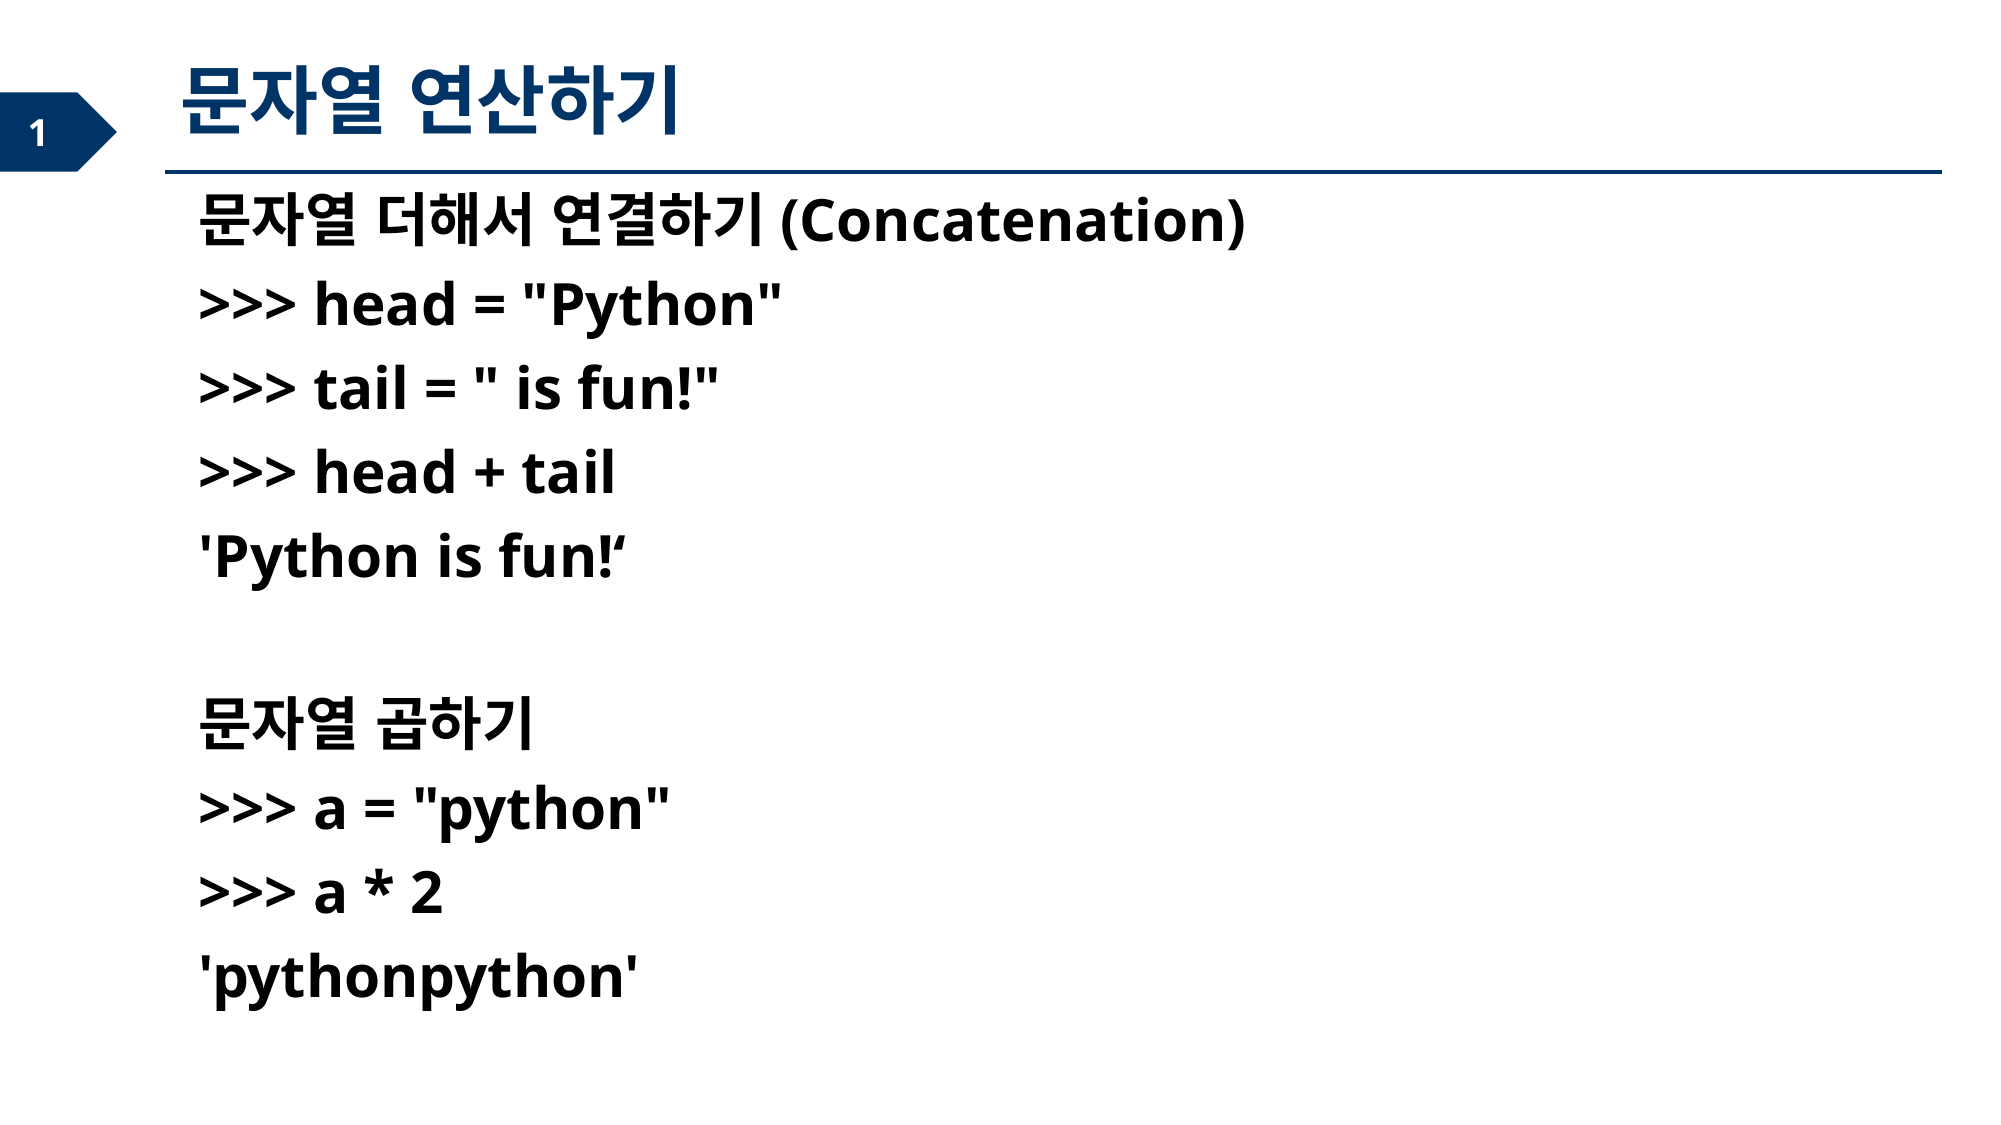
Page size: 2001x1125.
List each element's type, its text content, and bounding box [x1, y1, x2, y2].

list 문자열 연산하기 [165, 36, 1941, 172]
text_box 문자열 더해서 연결하기(Concatenation) >>> head = "Python" >>> tail = " is fun!" >>> head + tail 'Python is fun!‘ 문자열 곱하기 >>> a = "python" >>> a * 2 'pythonpython' [183, 210, 1942, 1041]
